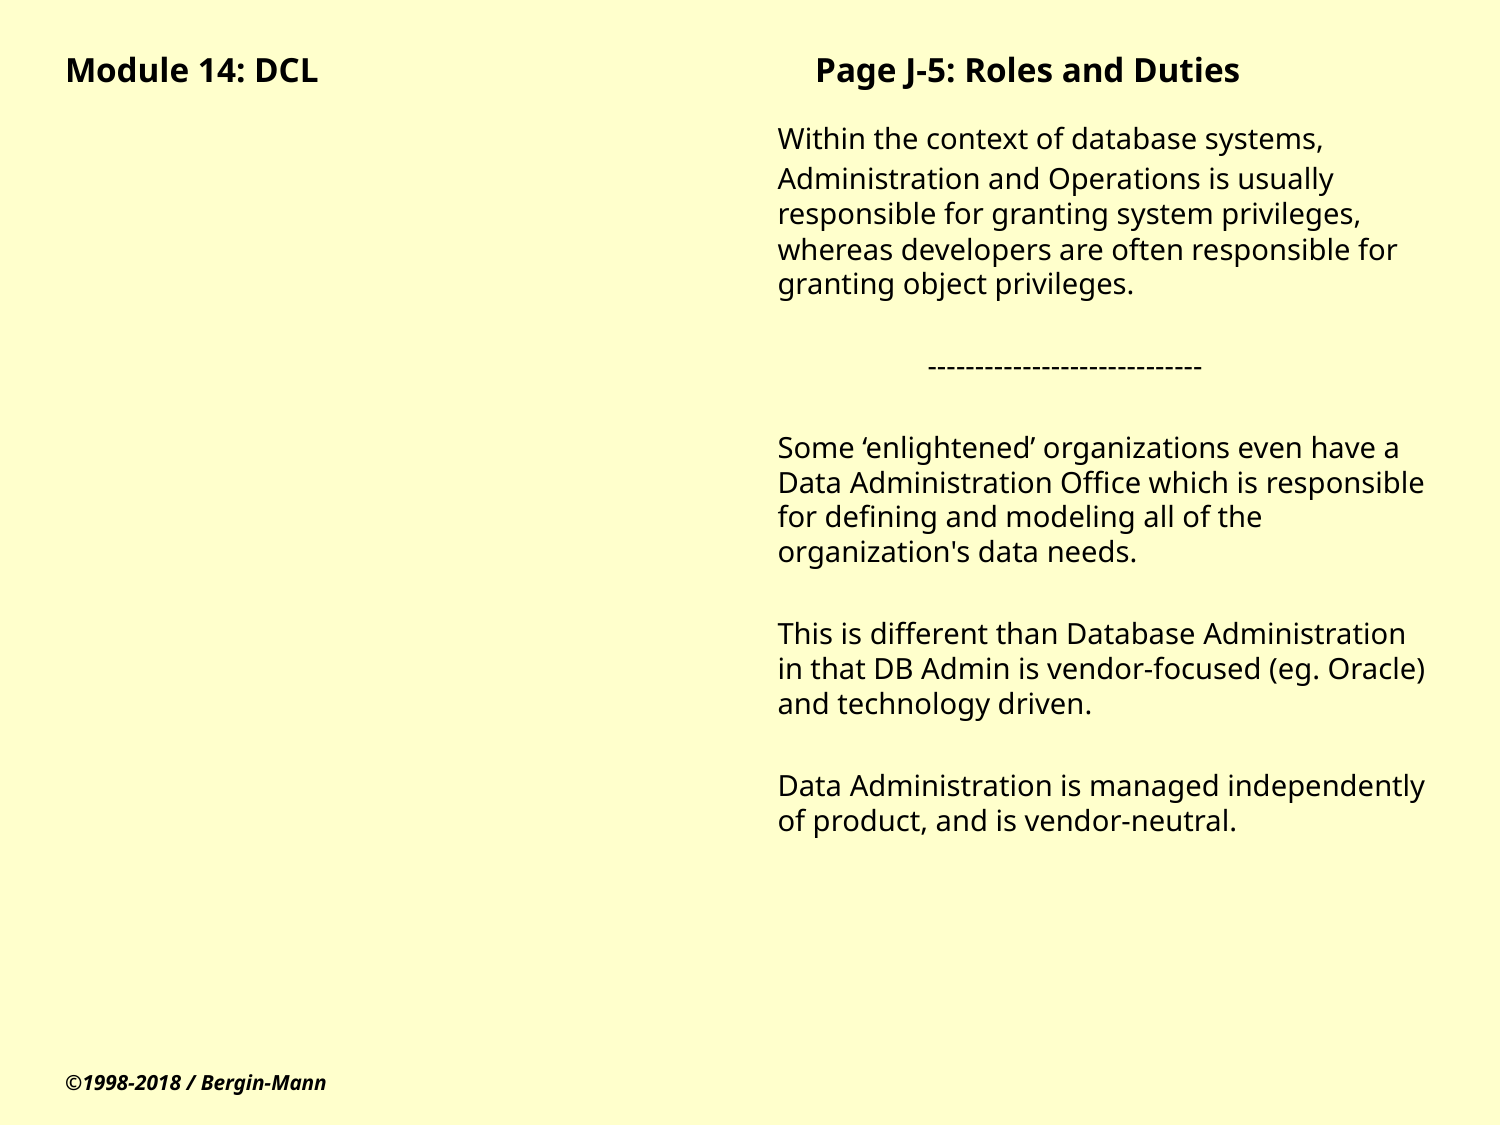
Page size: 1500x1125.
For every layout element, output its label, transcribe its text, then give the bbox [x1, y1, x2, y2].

slide_number ©1998-2018 / Bergin-Mann [50, 1062, 425, 1100]
list Within the context of database systems, Administration and Operations is usually responsible for granting system privileges, whereas developers are often responsible for granting object privileges. ----------------------------- Some ‘enlightened’ organizations even have a Data Administration Office which is responsible for defining and modeling all of the organization's data needs. This is different than Database Administration in that DB Admin is vendor-focused (eg. Oracle) and technology driven. Data Administration is managed independently of product, and is vendor-neutral. [762, 112, 1450, 1050]
title Module 14: DCL Page J-5: Roles and Duties [50, 37, 1450, 100]
